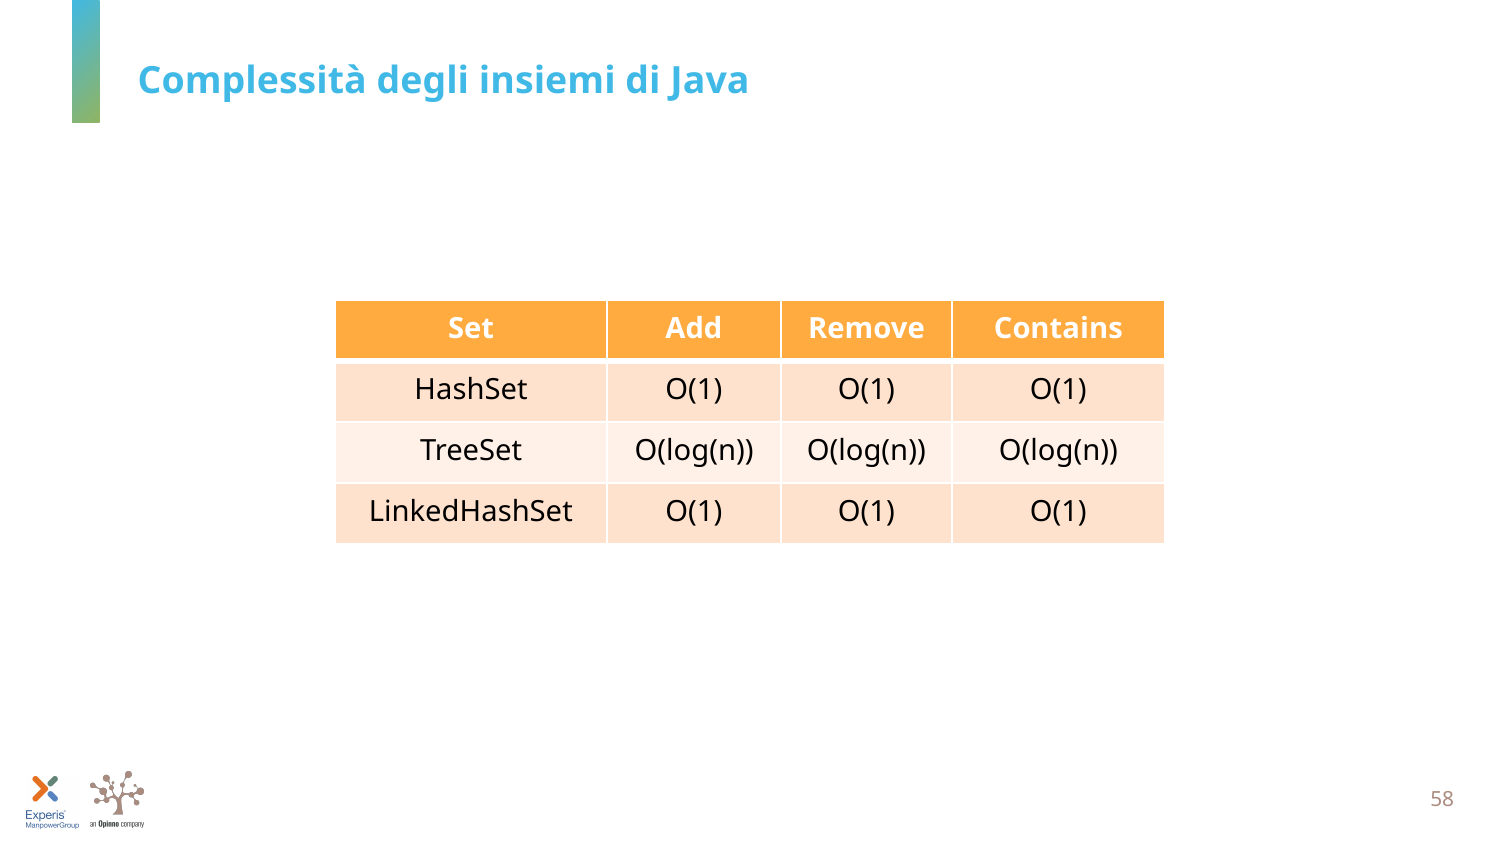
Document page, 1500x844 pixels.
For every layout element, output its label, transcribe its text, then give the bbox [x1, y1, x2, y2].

table_cell O(log(n)) [782, 423, 951, 482]
table_cell O(1) [608, 484, 780, 543]
table_cell O(1) [953, 364, 1164, 421]
table_cell HashSet [336, 364, 606, 421]
table_header Set [336, 301, 606, 358]
table_cell TreeSet [336, 423, 606, 482]
table_cell O(1) [953, 484, 1164, 543]
table_header Remove [782, 301, 951, 358]
table_cell O(log(n)) [953, 423, 1164, 482]
table_header Contains [953, 301, 1164, 358]
table_header Add [608, 301, 780, 358]
picture [25, 776, 80, 830]
text_box [116, 214, 1384, 475]
table_cell O(1) [782, 484, 951, 543]
text_box [72, 0, 100, 123]
table_cell O(log(n)) [608, 423, 780, 482]
text_box 58 [1384, 781, 1500, 818]
table_cell LinkedHashSet [336, 484, 606, 543]
picture [90, 771, 144, 829]
text_box Complessità degli insiemi di Java [126, 34, 1385, 123]
table_cell O(1) [608, 364, 780, 421]
table_cell O(1) [782, 364, 951, 421]
